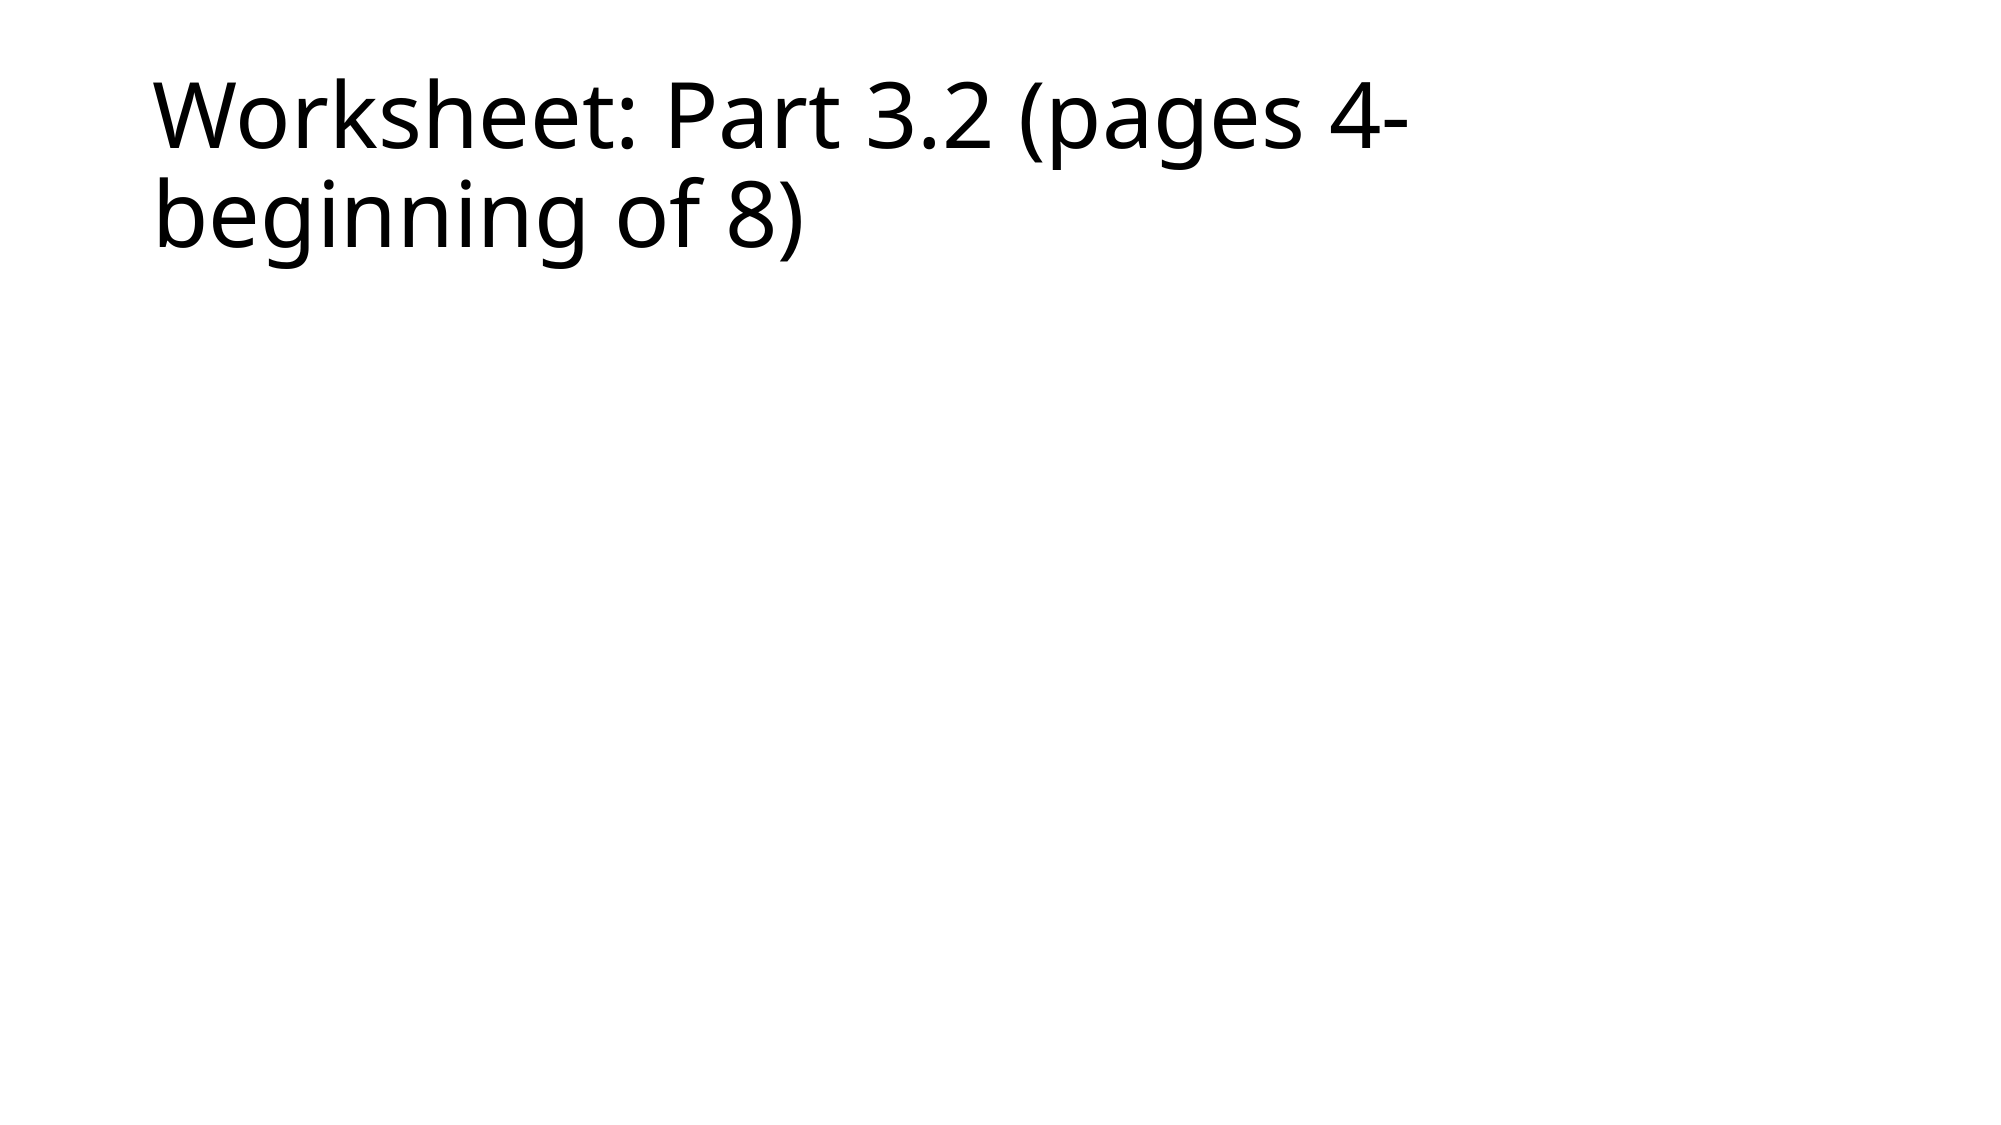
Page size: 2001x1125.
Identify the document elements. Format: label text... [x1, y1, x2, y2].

title Worksheet: Part 3.2 (pages 4-beginning of 8) [137, 59, 1863, 278]
